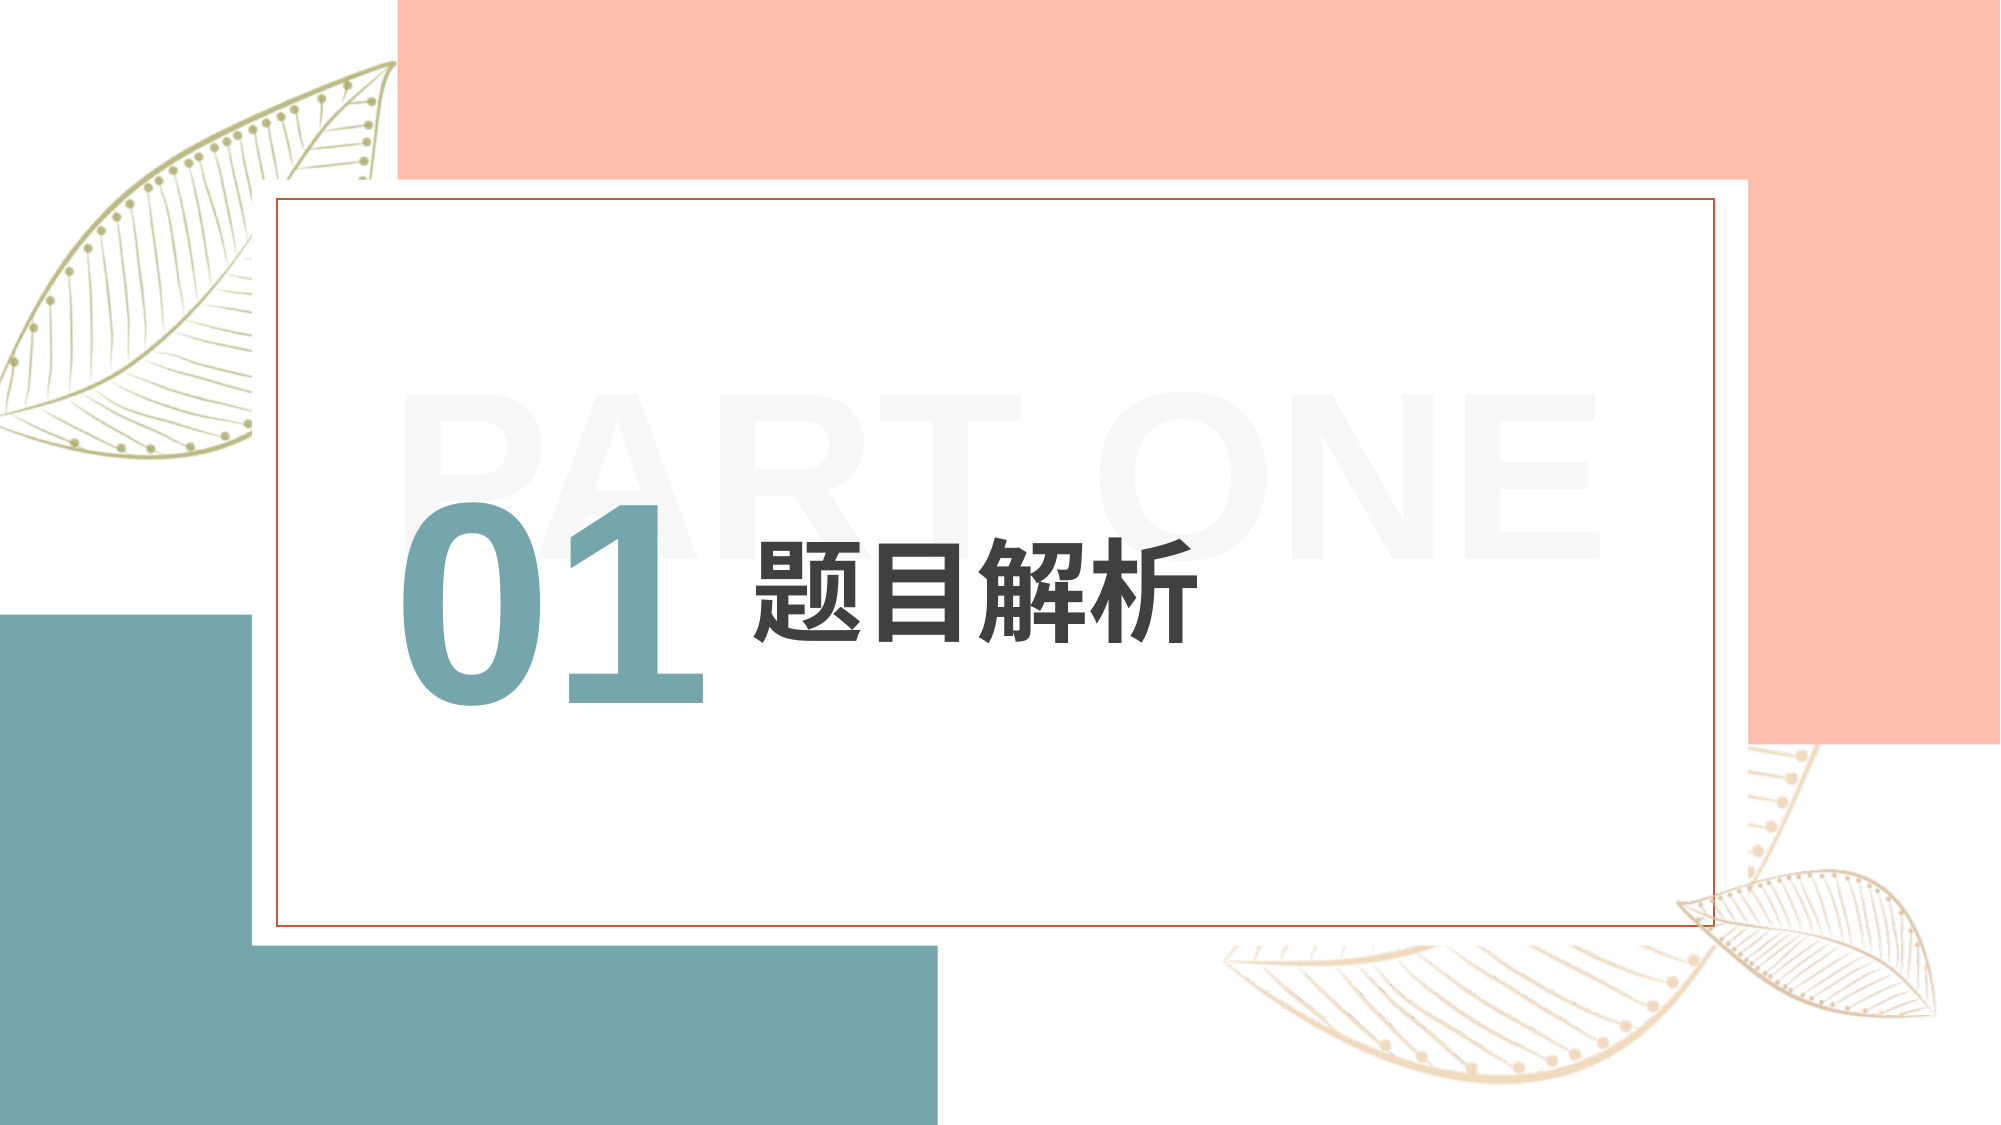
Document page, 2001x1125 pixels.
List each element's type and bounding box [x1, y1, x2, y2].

text_box [251, 179, 1749, 946]
text_box [396, 0, 2000, 745]
picture [1110, 273, 2000, 1125]
picture [0, 0, 404, 596]
text_box [0, 613, 939, 1125]
